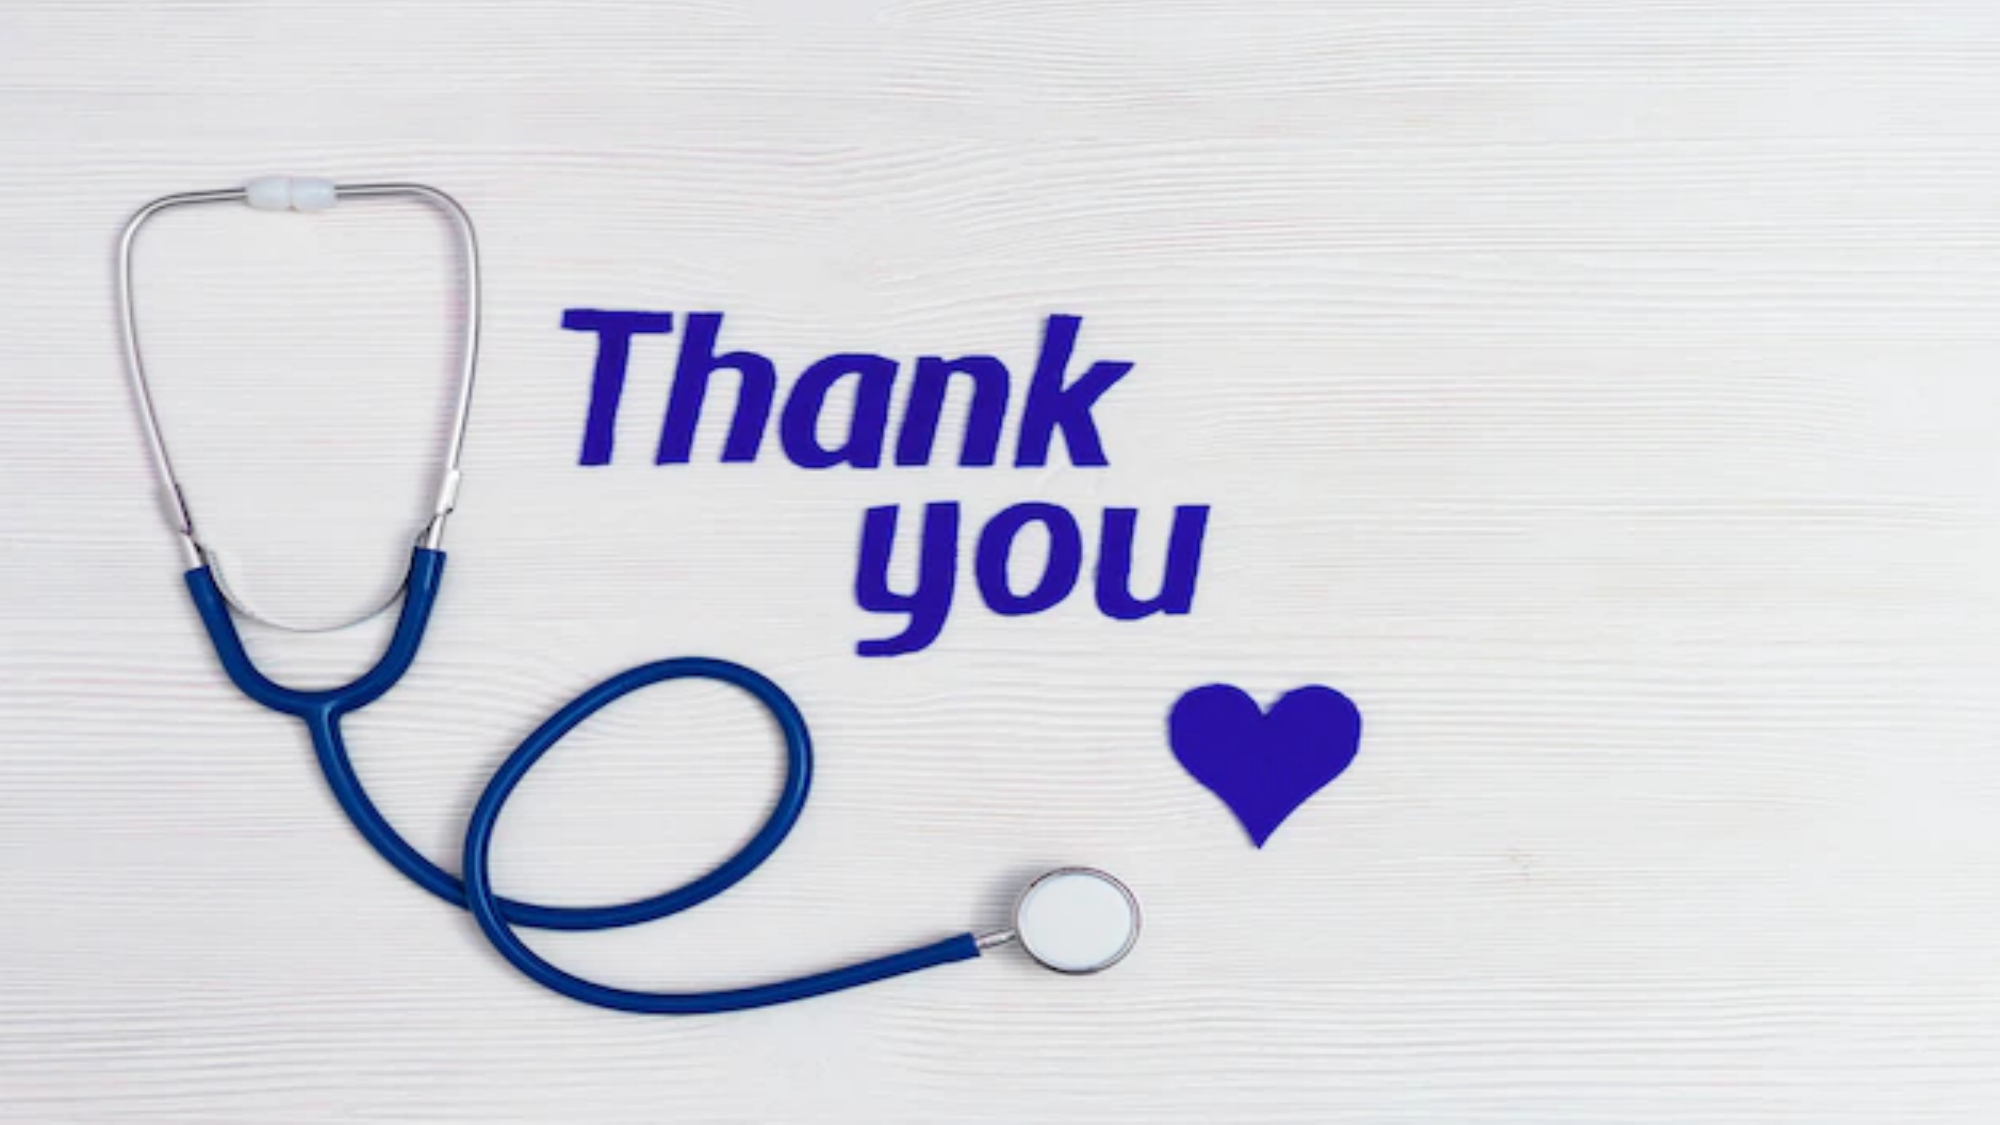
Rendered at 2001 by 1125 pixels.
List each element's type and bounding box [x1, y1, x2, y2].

list [0, 0, 2000, 1125]
